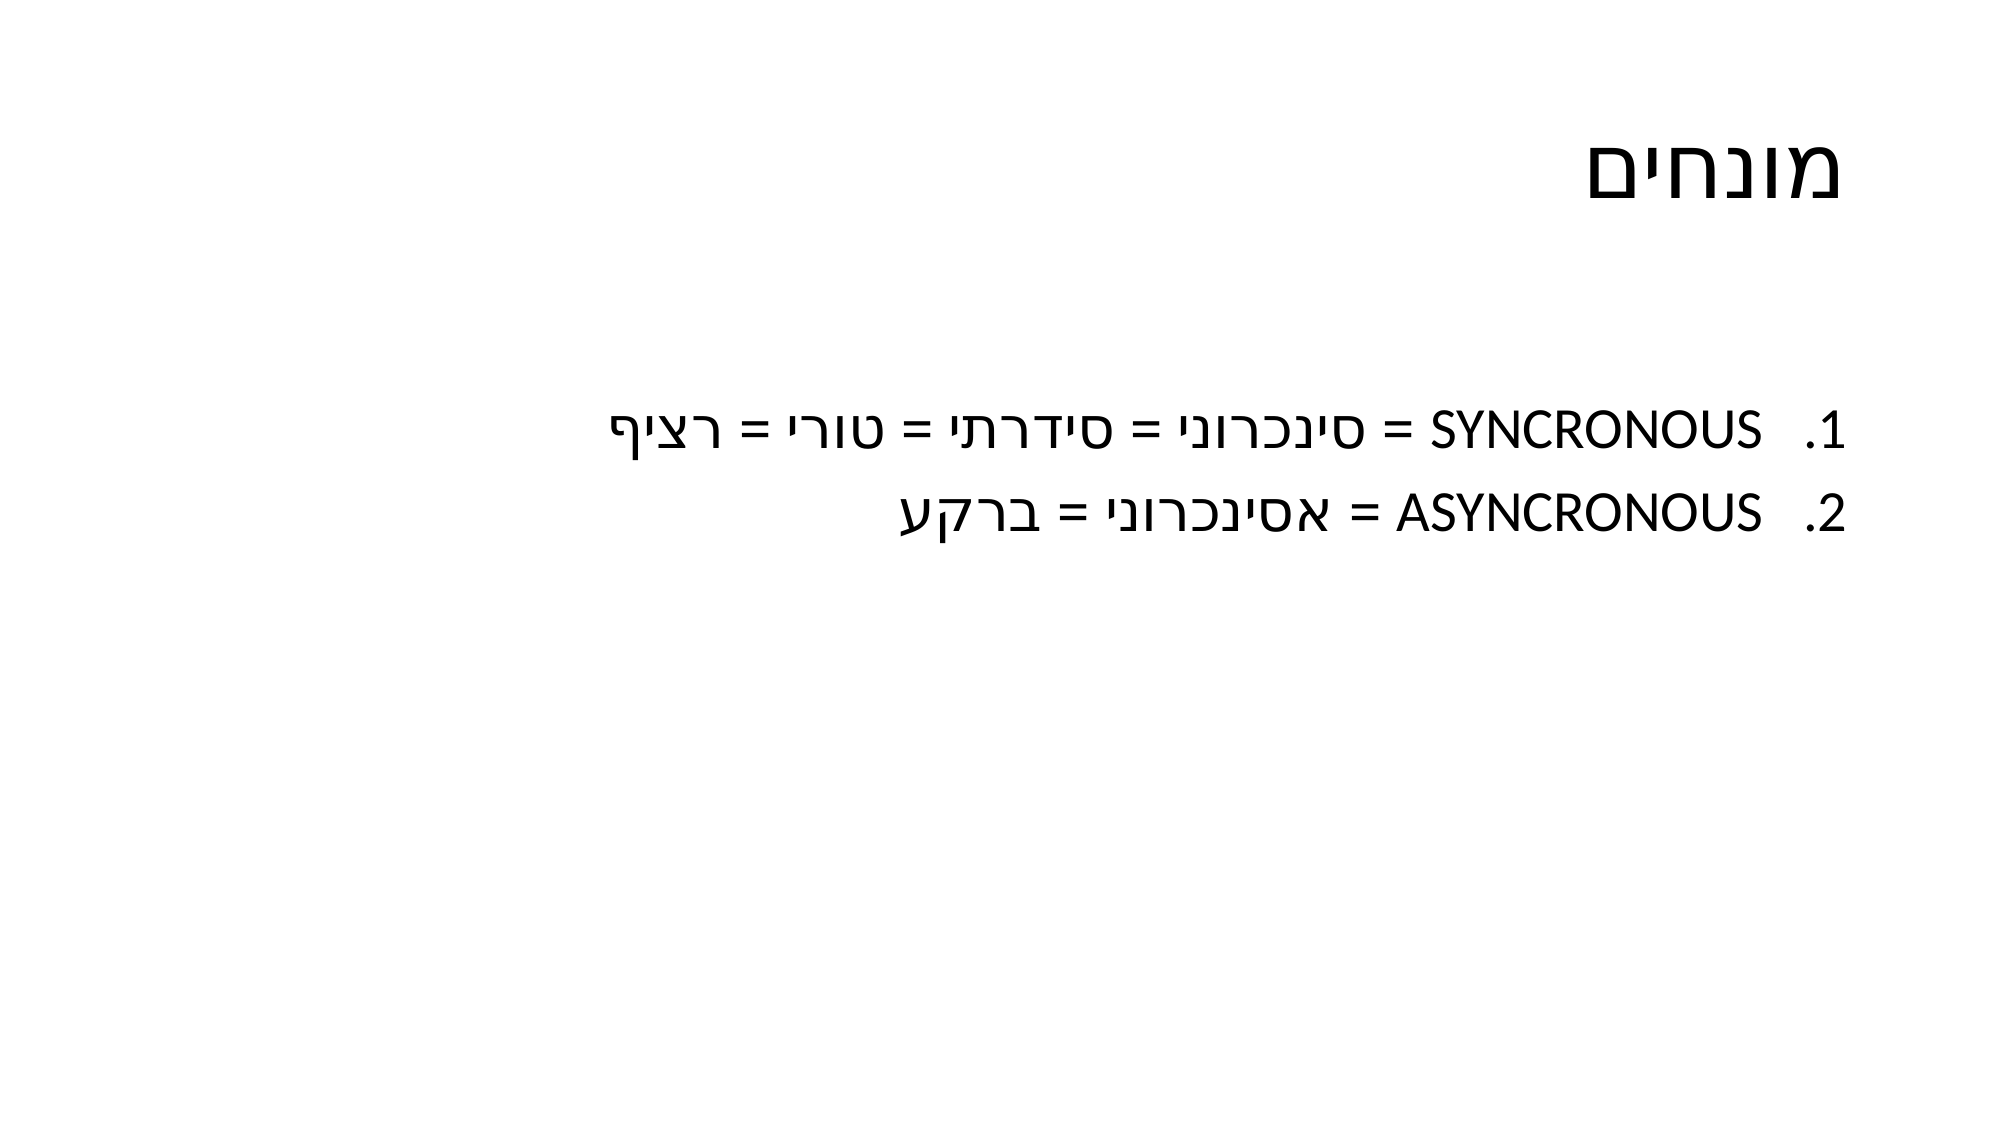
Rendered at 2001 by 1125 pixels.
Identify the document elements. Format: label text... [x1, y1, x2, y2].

title מונחים [137, 59, 1863, 278]
list SYNCRONOUS = סינכרוני = סידרתי = טורי = רציף ASYNCRONOUS = אסינכרוני = ברקע [137, 299, 1863, 1014]
